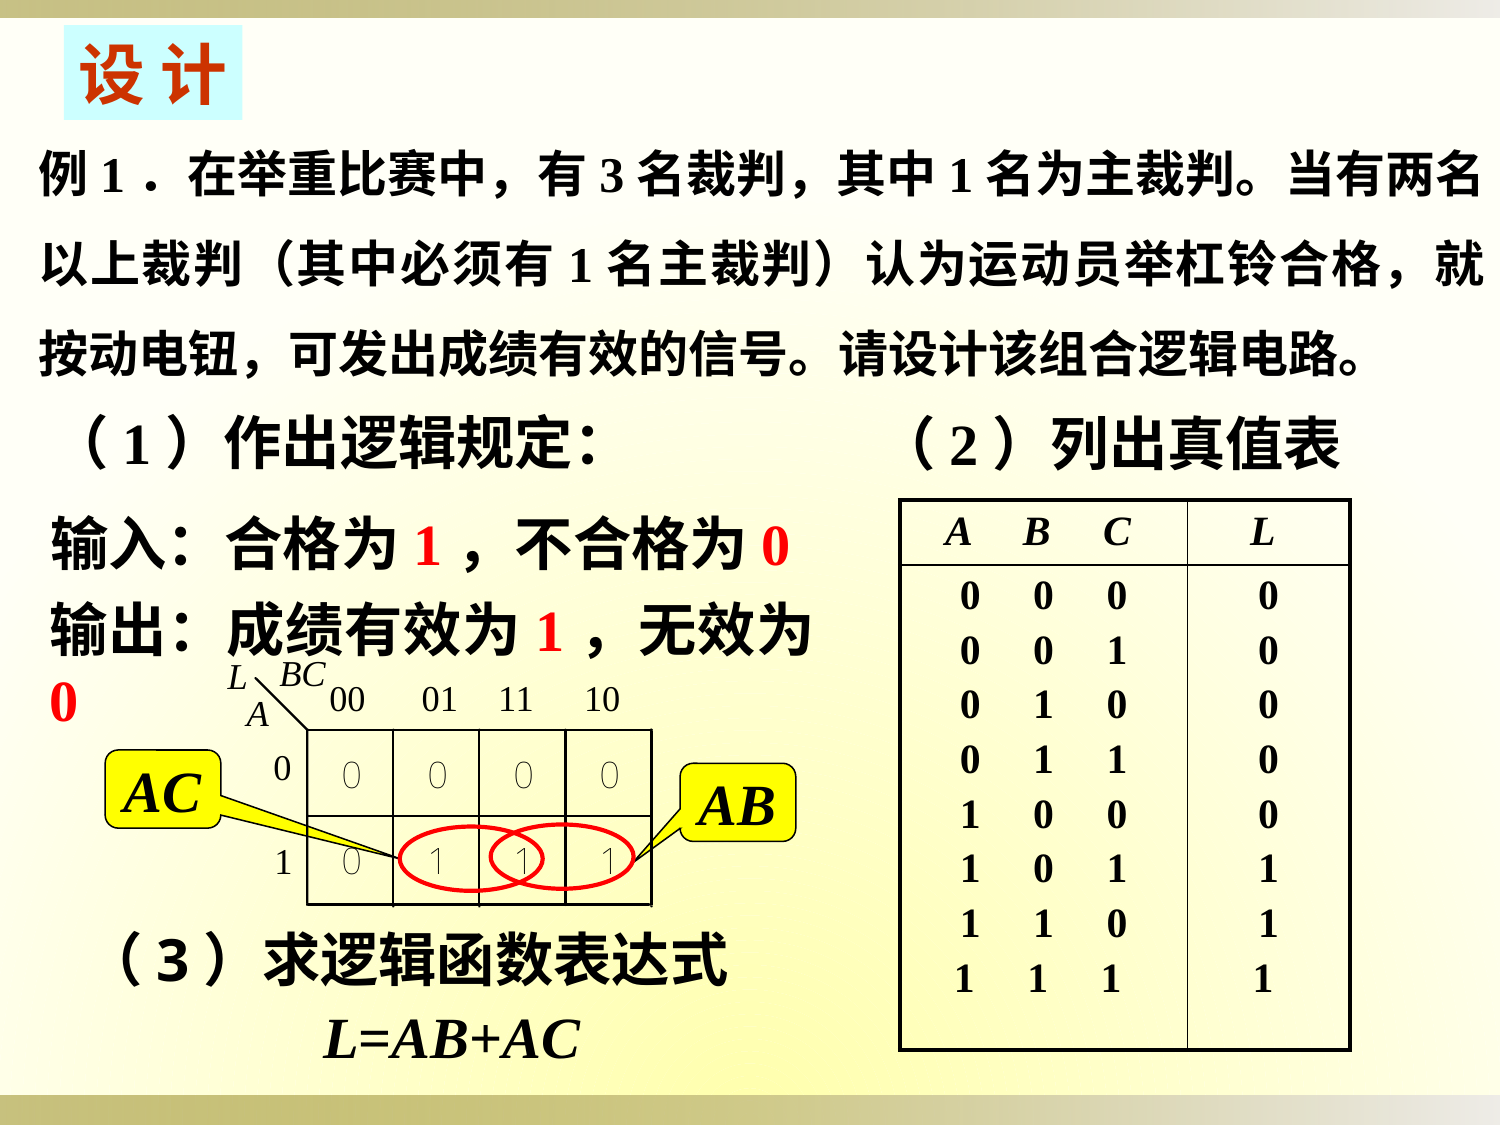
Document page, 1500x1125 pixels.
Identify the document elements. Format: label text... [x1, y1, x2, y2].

text_box 例1．在举重比赛中，有3名裁判，其中1名为主裁判。当有两名以上裁判（其中必须有1名主裁判）认为运动员举杠铃合格，就按动电钮，可发出成绩有效的信号。请设计该组合逻辑电路。 [23, 105, 1500, 391]
text_box AB [661, 763, 796, 843]
text_box 输出：成绩有效为1，无效为0 [35, 585, 844, 741]
table_cell 0 0 0 0 0 1 0 1 0 0 1 1 1 0 0 1 0 1 1 1 0 1 1 1 [902, 566, 1187, 1048]
text_box 设 计 [63, 25, 243, 120]
table_cell 0 0 0 0 0 1 1 1 [1188, 566, 1348, 1048]
table_header A B C [902, 502, 1187, 564]
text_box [217, 649, 657, 912]
text_box AC [105, 749, 212, 829]
text_box L=AB+AC [308, 992, 595, 1078]
text_box 输入：合格为1，不合格为0 [35, 500, 821, 585]
text_box （1）作出逻辑规定： [35, 398, 661, 484]
text_box （3）求逻辑函数表达式 [69, 915, 809, 1001]
table_header L [1188, 502, 1348, 564]
text_box （2）列出真值表 [862, 399, 1395, 485]
